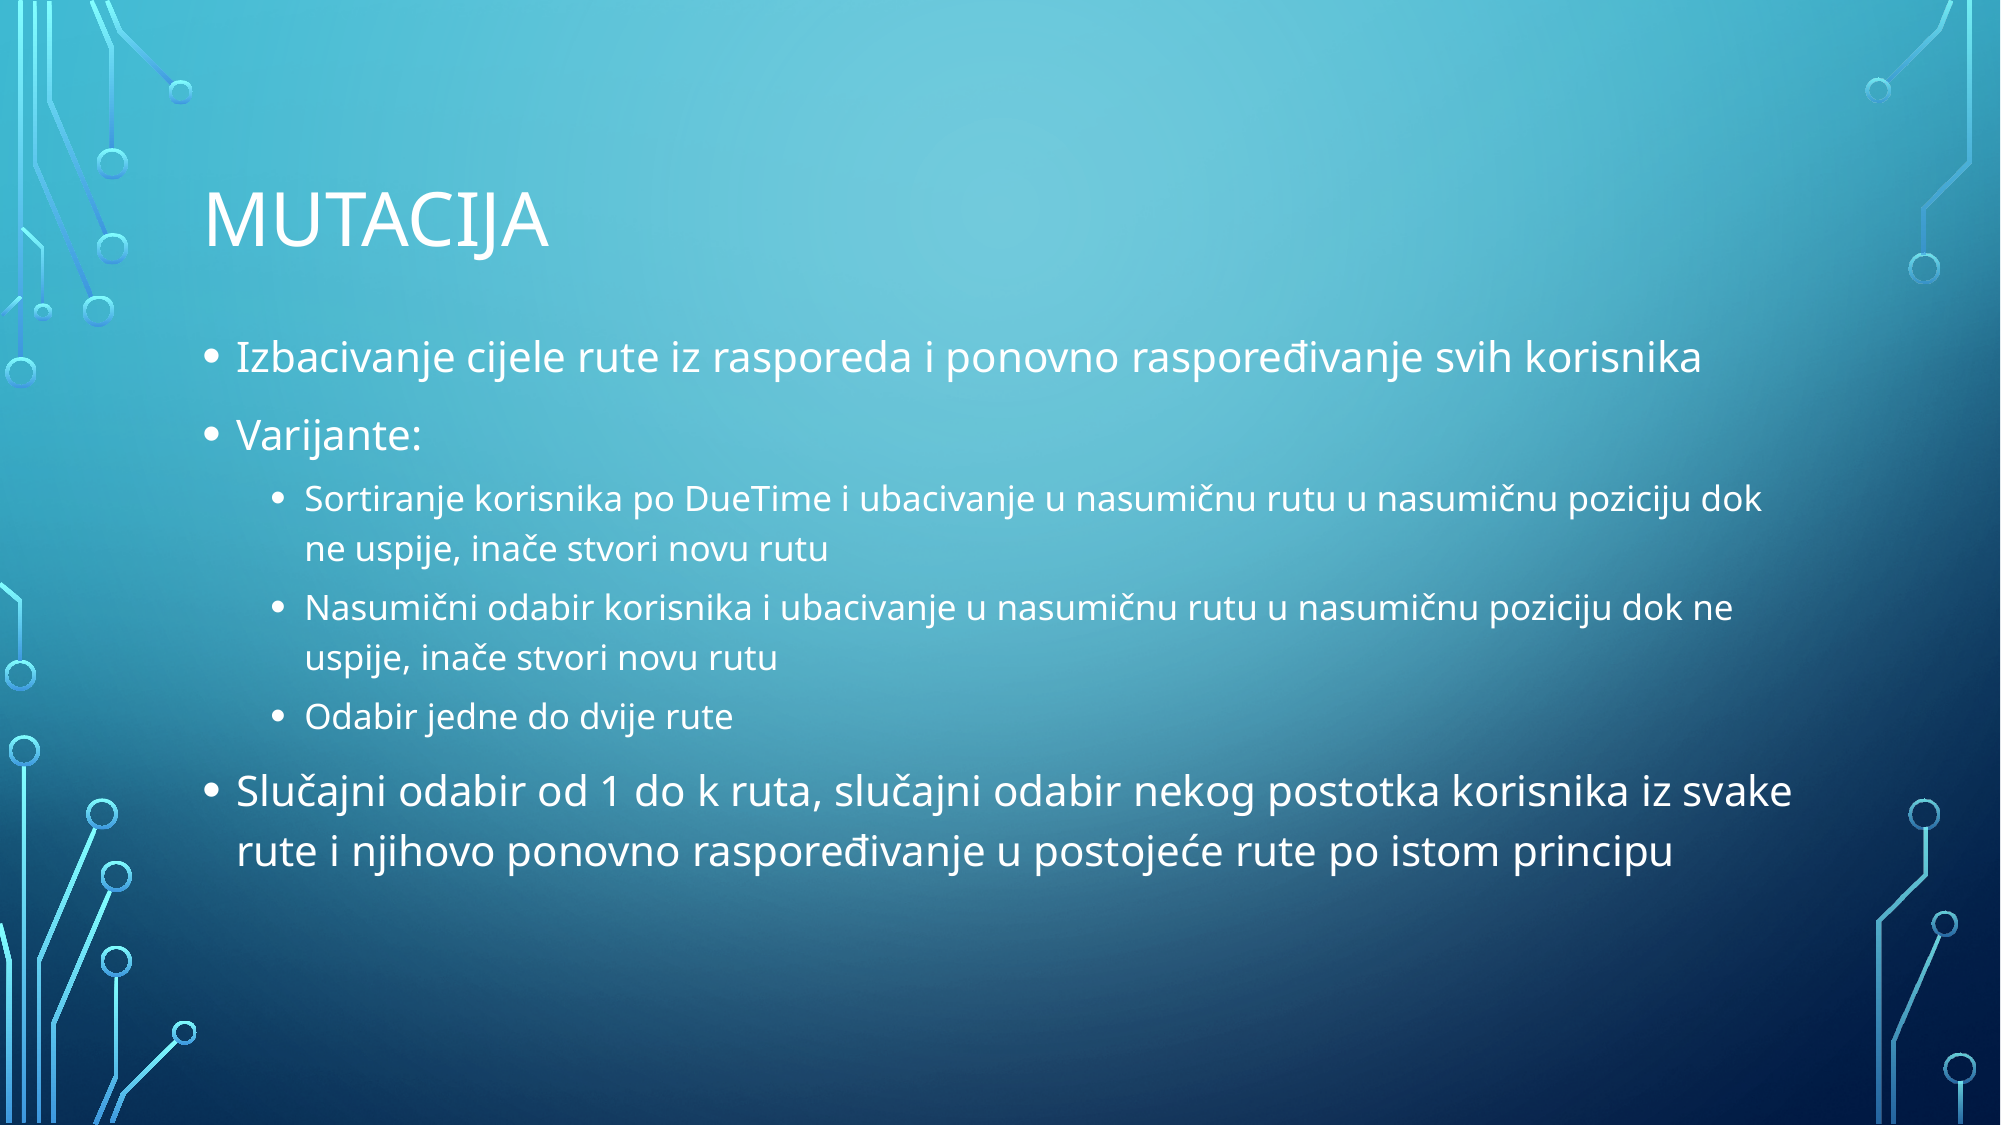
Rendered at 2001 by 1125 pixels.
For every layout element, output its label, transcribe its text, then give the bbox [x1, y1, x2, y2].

title Mutacija [187, 101, 1813, 313]
list Izbacivanje cijele rute iz rasporeda i ponovno raspoređivanje svih korisnika Varijante: Sortiranje korisnika po DueTime i ubacivanje u nasumičnu rutu u nasumičnu poziciju dok ne uspije, inače stvori novu rutu Nasumični odabir korisnika i ubacivanje u nasumičnu rutu u nasumičnu poziciju dok ne uspije, inače stvori novu rutu Odabir jedne do dvije rute Slučajni odabir od 1 do k ruta, slučajni odabir nekog postotka korisnika iz svake rute i njihovo ponovno raspoređivanje u postojeće rute po istom principu [187, 313, 1813, 950]
